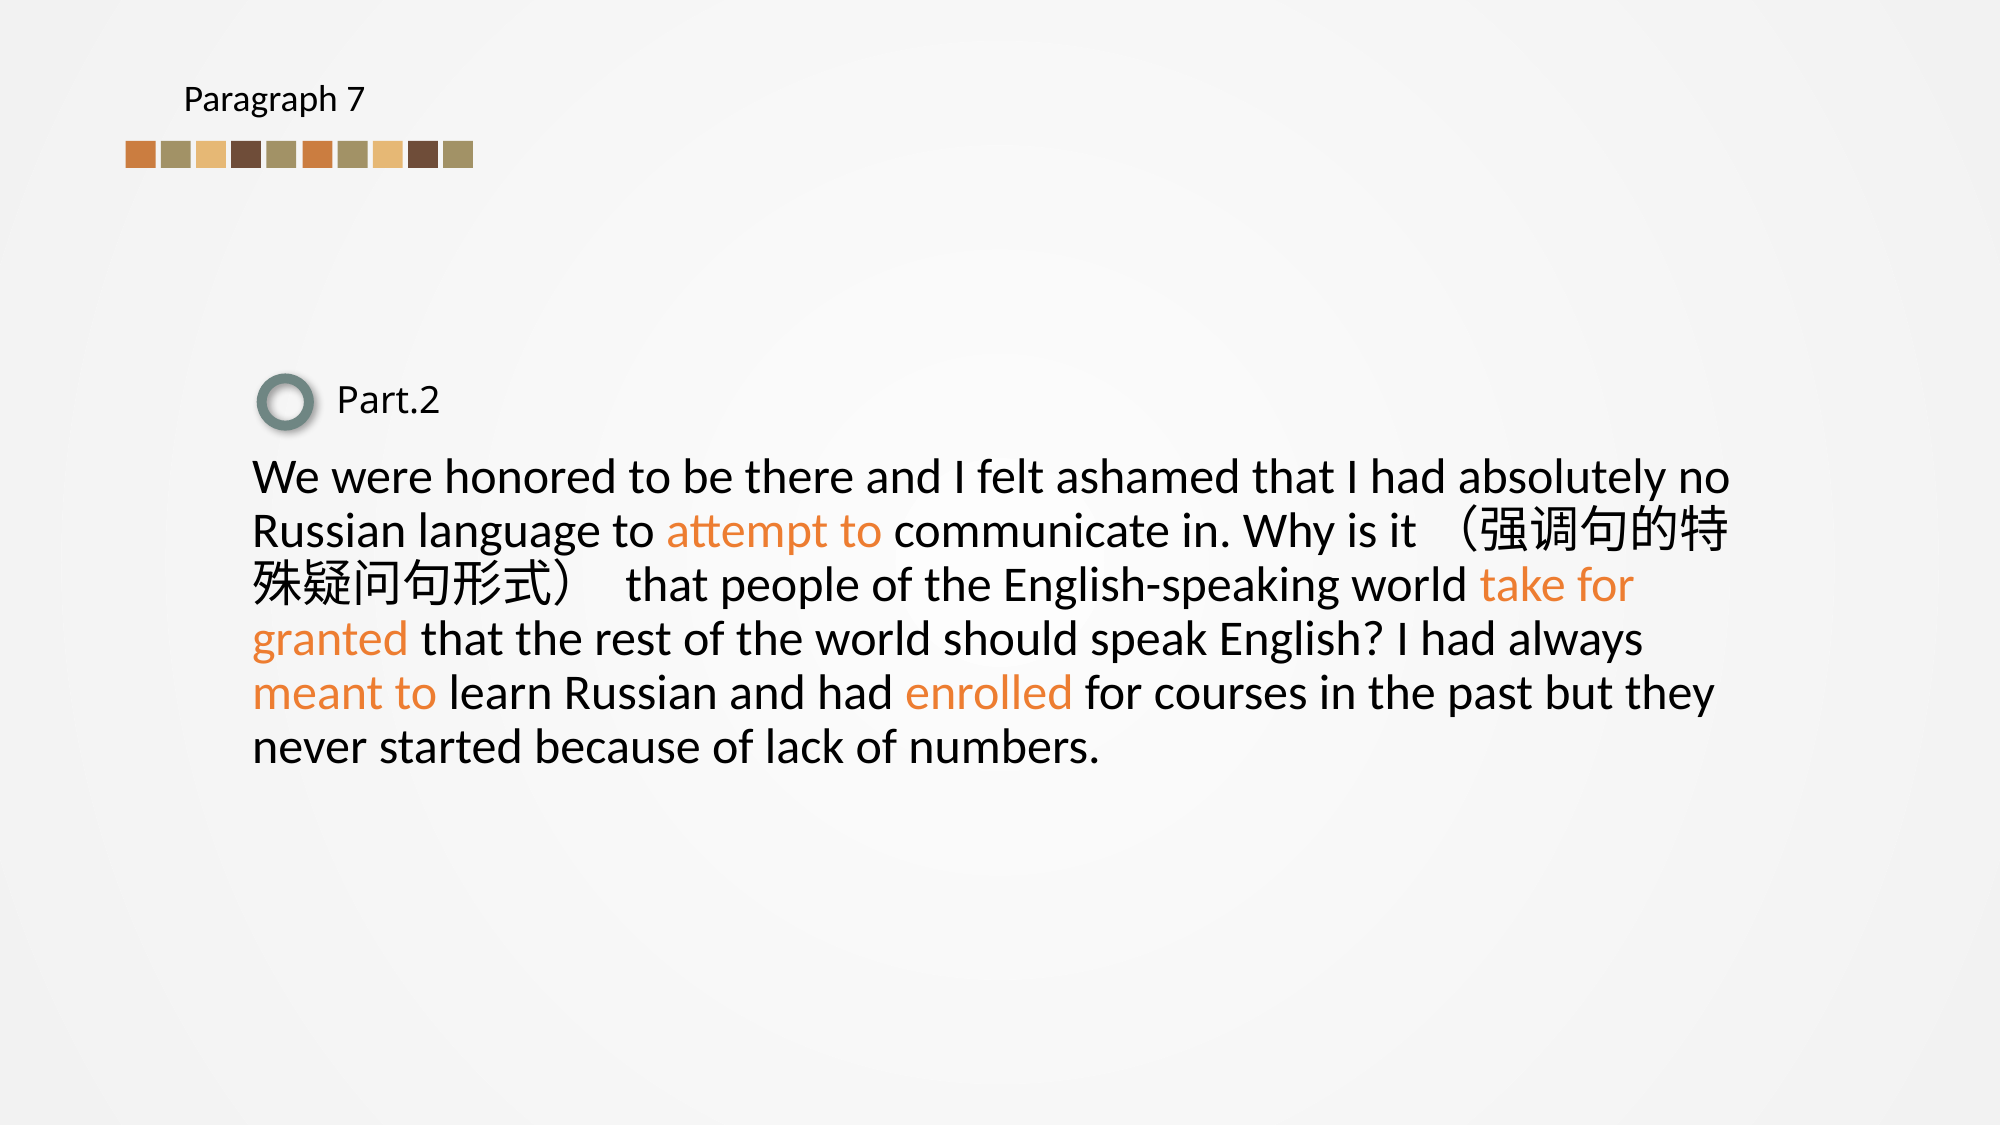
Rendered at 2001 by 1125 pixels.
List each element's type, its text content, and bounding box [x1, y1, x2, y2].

text_box [256, 373, 314, 431]
text_box Part.2 [328, 369, 449, 429]
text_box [125, 140, 474, 169]
text_box We were honored to be there and I felt ashamed that I had absolutely no Russian language to attempt to communicate in. Why is it（强调句的特殊疑问句形式） that people of the English-speaking world take for granted that the rest of the world should speak English? I had always meant to learn Russian and had enrolled for courses in the past but they never started because of lack of numbers. [244, 443, 1756, 782]
text_box Paragraph 7 [176, 66, 423, 127]
